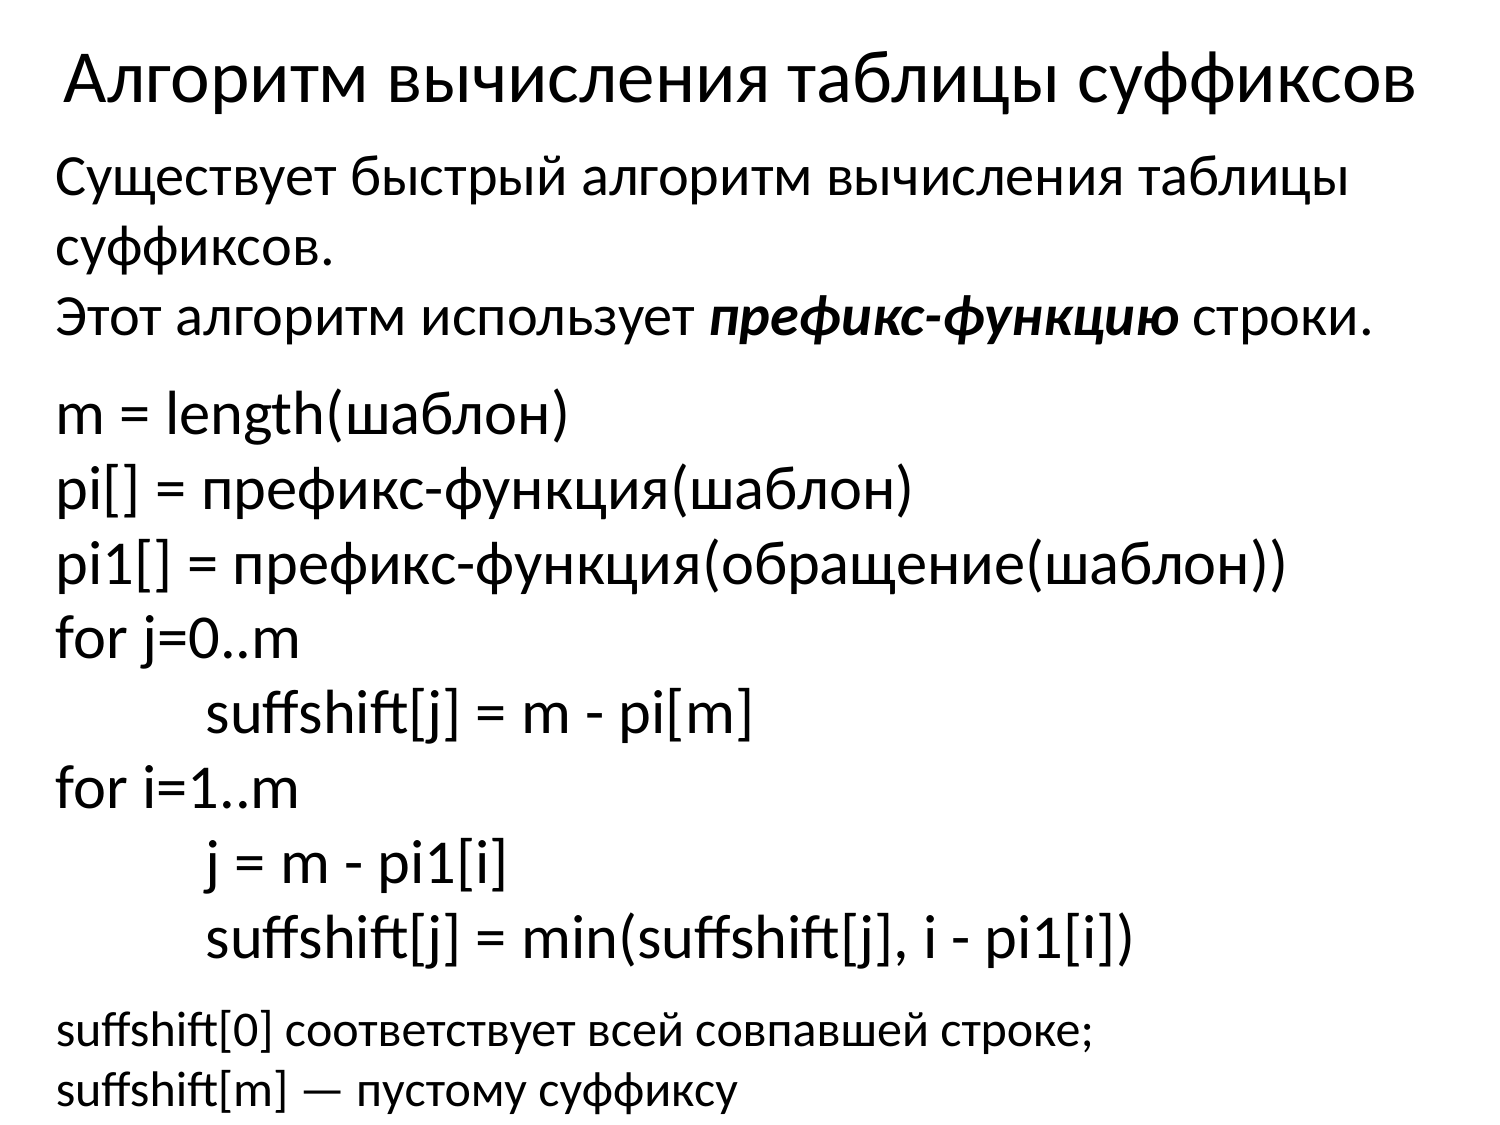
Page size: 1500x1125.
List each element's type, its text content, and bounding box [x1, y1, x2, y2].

text_box Существует быстрый алгоритм вычисления таблицы суффиксов. Этот алгоритм использует префикс-функцию строки. m = length(шаблон) pi[] = префикс-функция(шаблон) pi1[] = префикс-функция(обращение(шаблон)) for j=0..m suffshift[j] = m - pi[m] for i=1..m j = m - pi1[i] suffshift[j] = min(suffshift[j], i - pi1[i]) suffshift[0] соответствует всей совпавшей строке; suffshift[m] — пустому суффиксу [41, 129, 1471, 1124]
title Алгоритм вычисления таблицы суффиксов [0, 18, 1500, 126]
